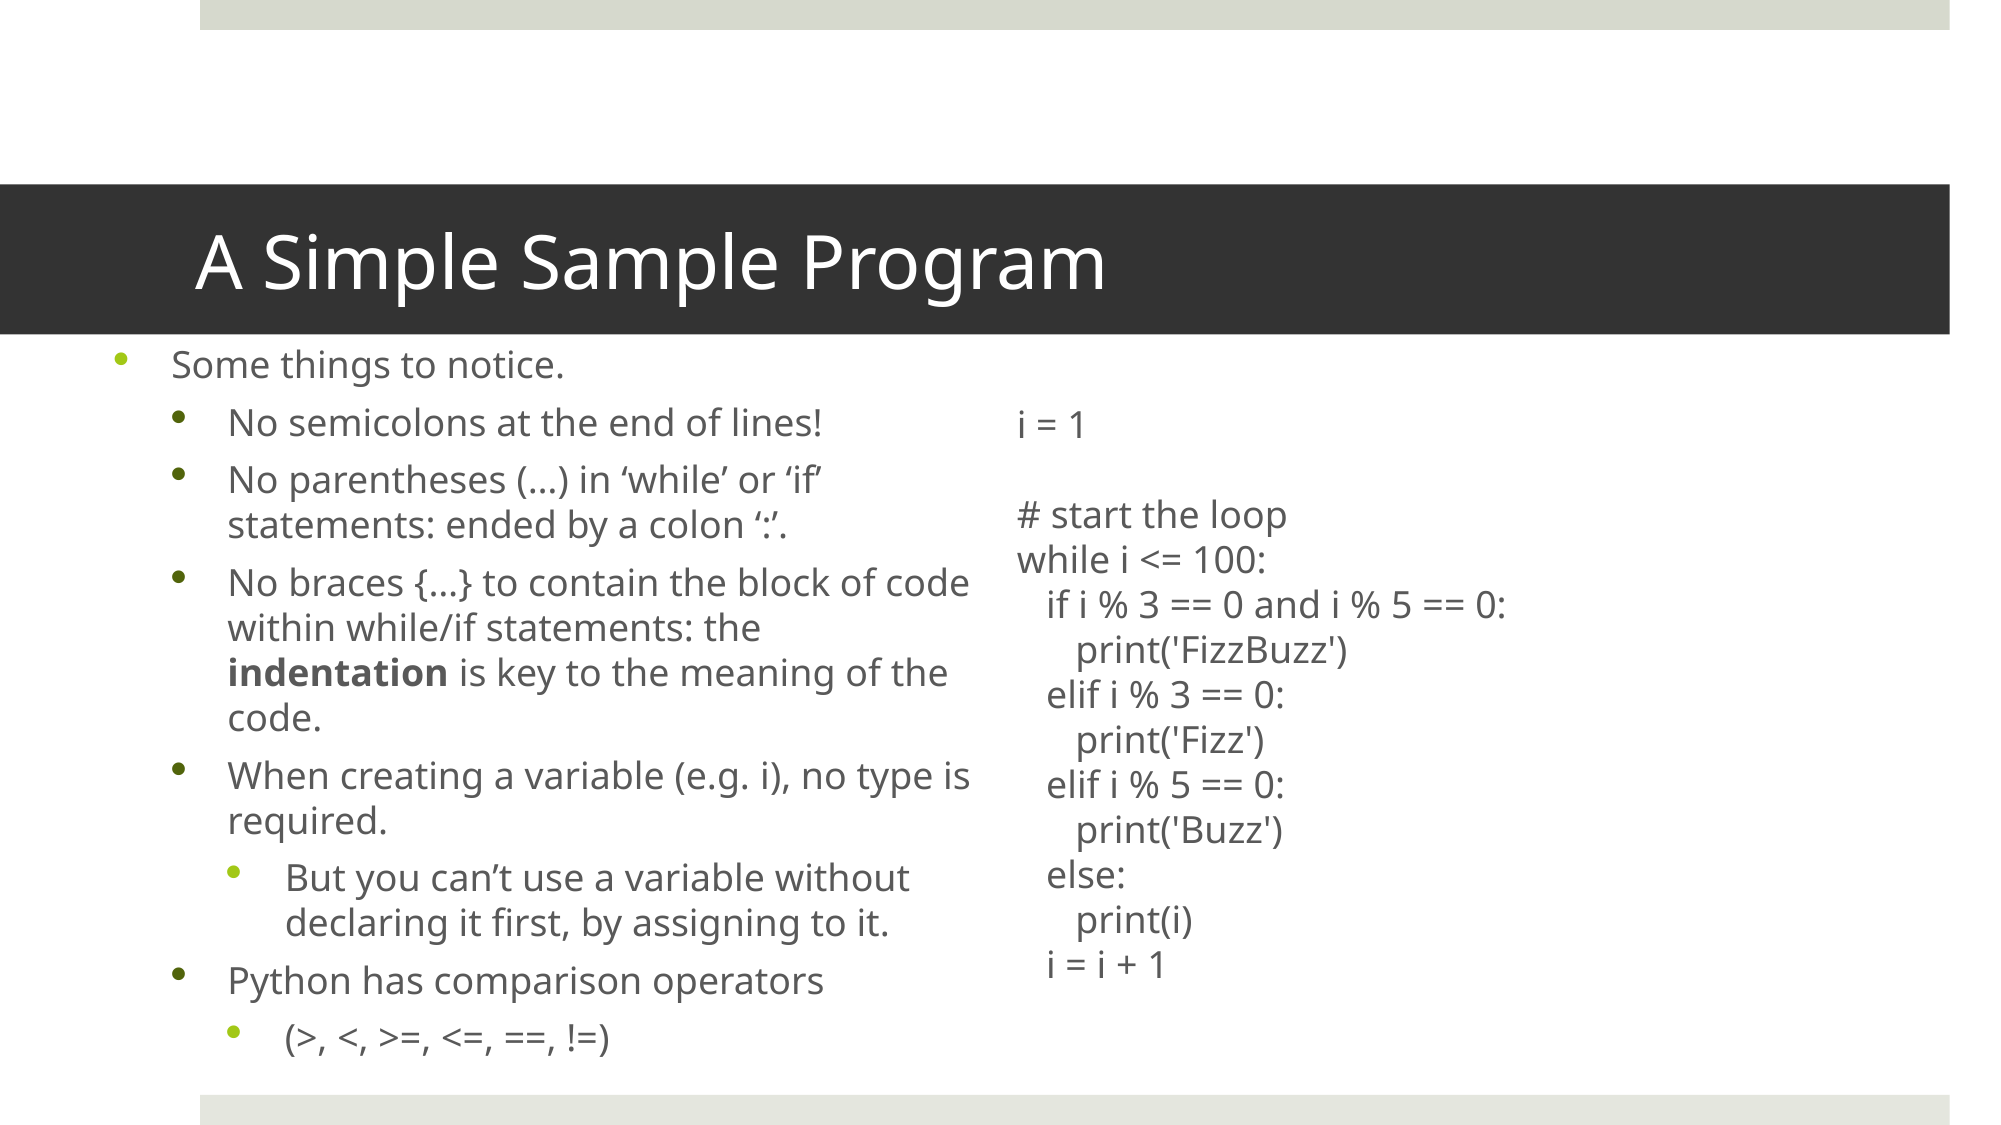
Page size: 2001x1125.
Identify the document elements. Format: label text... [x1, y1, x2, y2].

list i = 1 # start the loop while i <= 100: if i % 3 == 0 and i % 5 == 0: print('FizzBuzz') elif i % 3 == 0: print('Fizz') elif i % 5 == 0: print('Buzz') else: print(i) i = i + 1 [1001, 393, 1900, 1049]
list Some things to notice. No semicolons at the end of lines! No parentheses (…) in ‘while’ or ‘if’ statements: ended by a colon ‘:’. No braces {…} to contain the block of code within while/if statements: the indentation is key to the meaning of the code. When creating a variable (e.g. i), no type is required. But you can’t use a variable without declaring it first, by assigning to it. Python has comparison operators (>, <, >=, <=, ==, !=) [99, 334, 1002, 1108]
title A Simple Sample Program [0, 184, 1950, 335]
